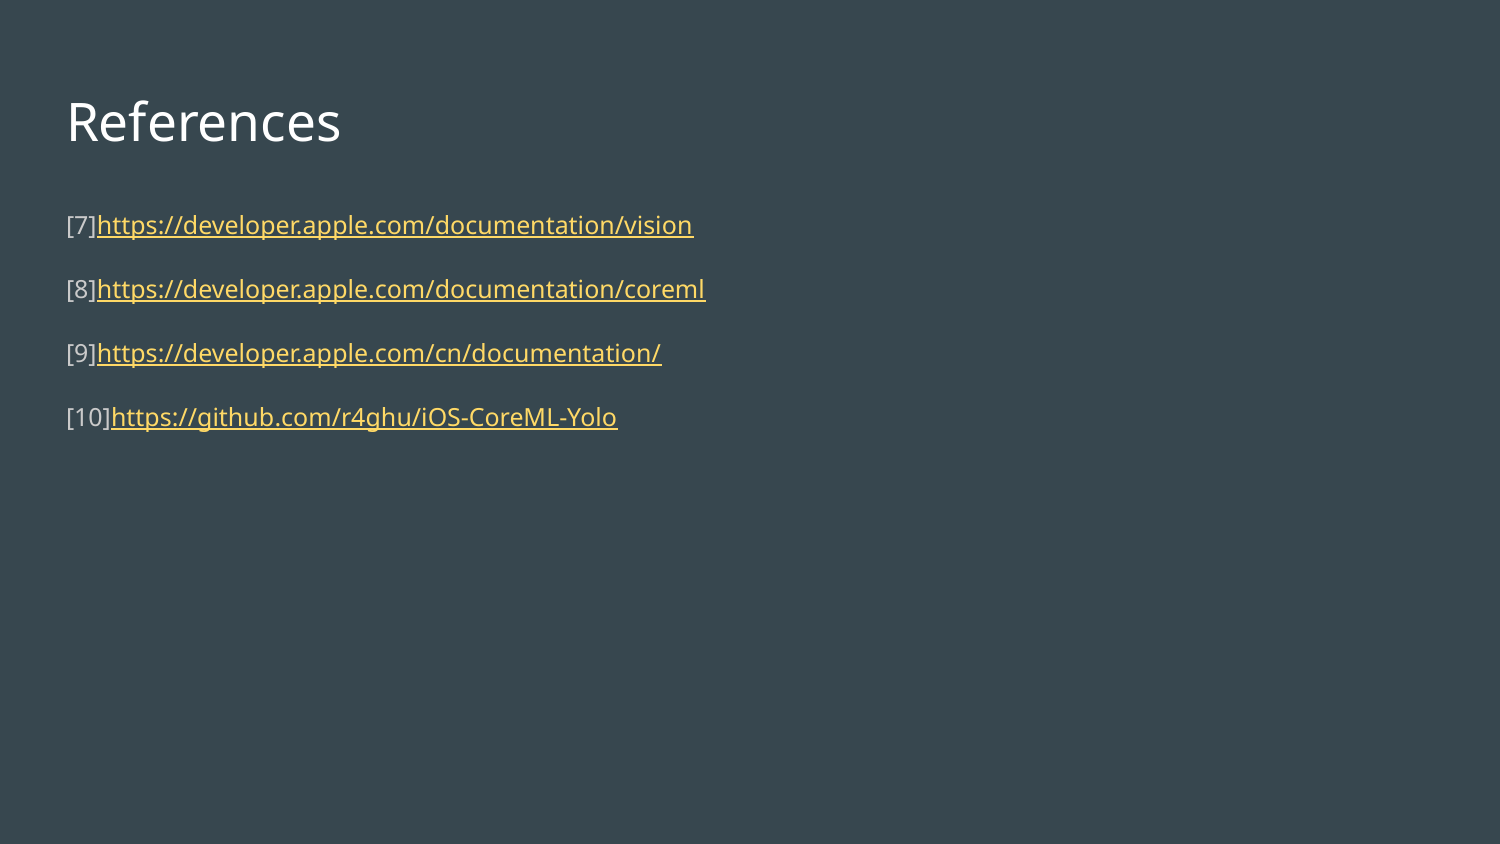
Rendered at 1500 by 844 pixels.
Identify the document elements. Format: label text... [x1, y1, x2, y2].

list [7]https://developer.apple.com/documentation/vision [8]https://developer.apple.com/documentation/coreml [9]https://developer.apple.com/cn/documentation/ [10]https://github.com/r4ghu/iOS-CoreML-Yolo [51, 189, 1449, 750]
title References [51, 72, 1449, 167]
